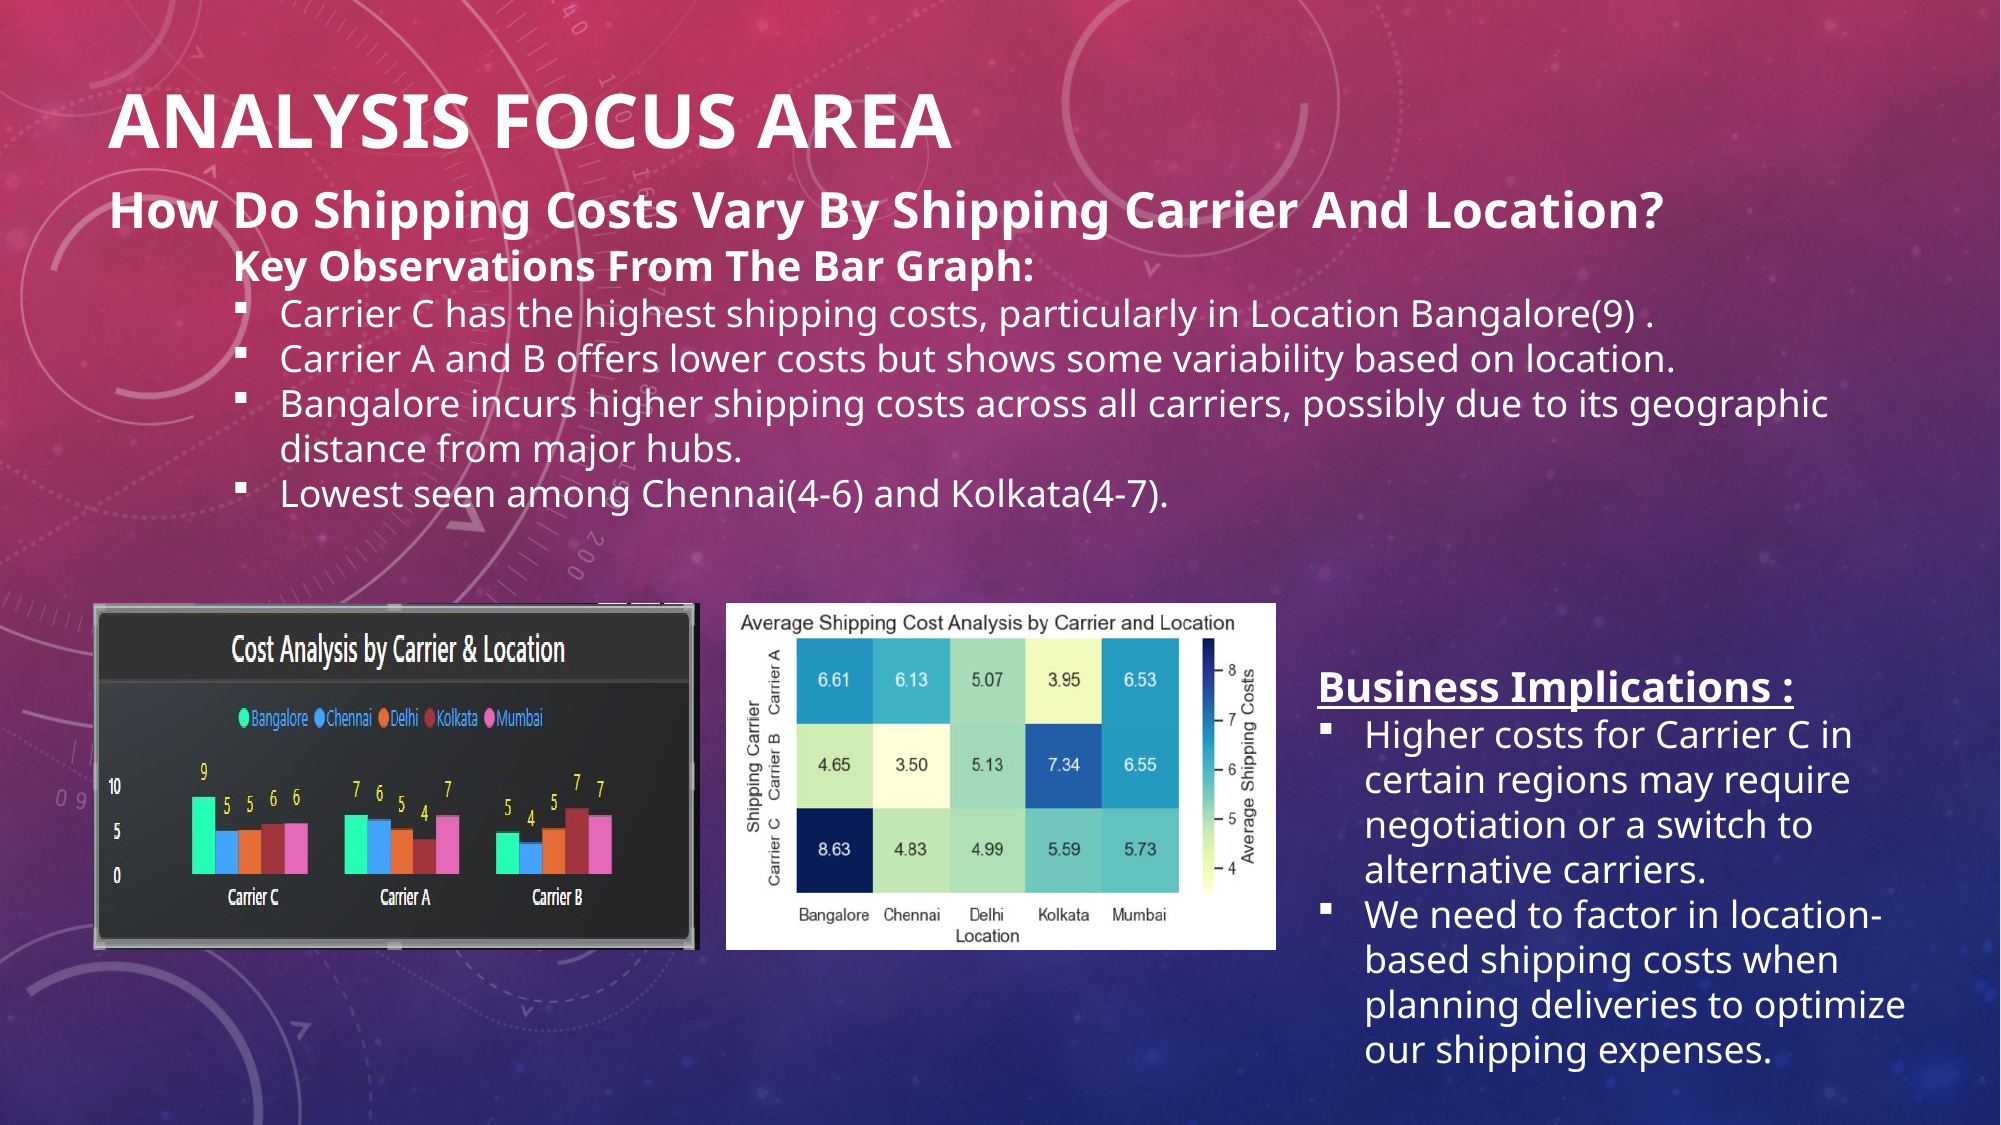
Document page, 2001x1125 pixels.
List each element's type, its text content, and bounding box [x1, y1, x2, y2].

text_box Business Implications : Higher costs for Carrier C in certain regions may require negotiation or a switch to alternative carriers. We need to factor in location-based shipping costs when planning deliveries to optimize our shipping expenses. [1302, 653, 1965, 1079]
picture [0, 0, 2001, 1125]
text_box ANALYSIS FOCUS AREA [93, 66, 1274, 171]
text_box Key Observations From The Bar Graph: Carrier C has the highest shipping costs, particularly in Location Bangalore(9) . Carrier A and B offers lower costs but shows some variability based on location. Bangalore incurs higher shipping costs across all carriers, possibly due to its geographic distance from major hubs. Lowest seen among Chennai(4-6) and Kolkata(4-7). [217, 232, 2000, 573]
text_box How Do Shipping Costs Vary By Shipping Carrier And Location? [93, 171, 2000, 246]
